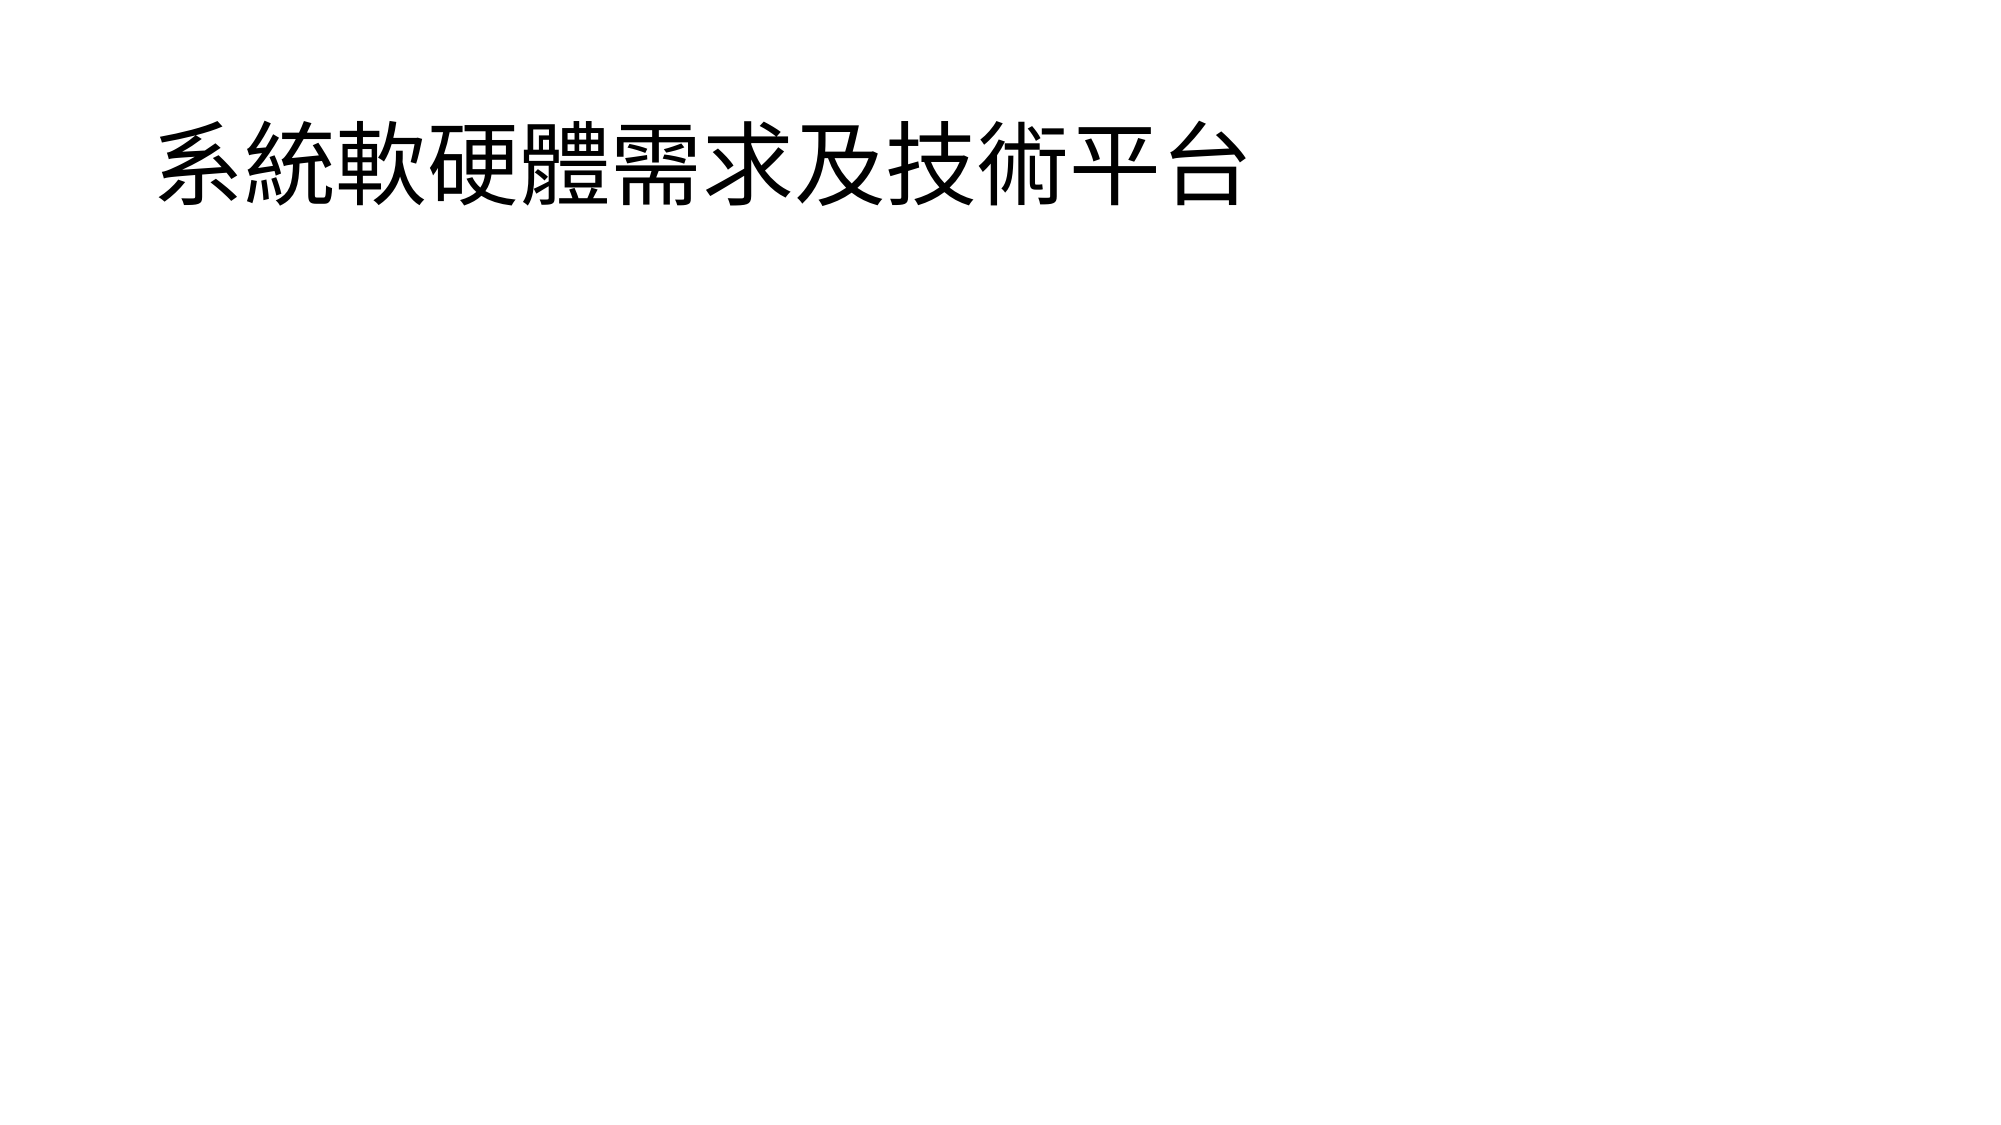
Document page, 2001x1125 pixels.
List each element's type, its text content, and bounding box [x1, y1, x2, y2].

title 系統軟硬體需求及技術平台 [137, 59, 1863, 278]
